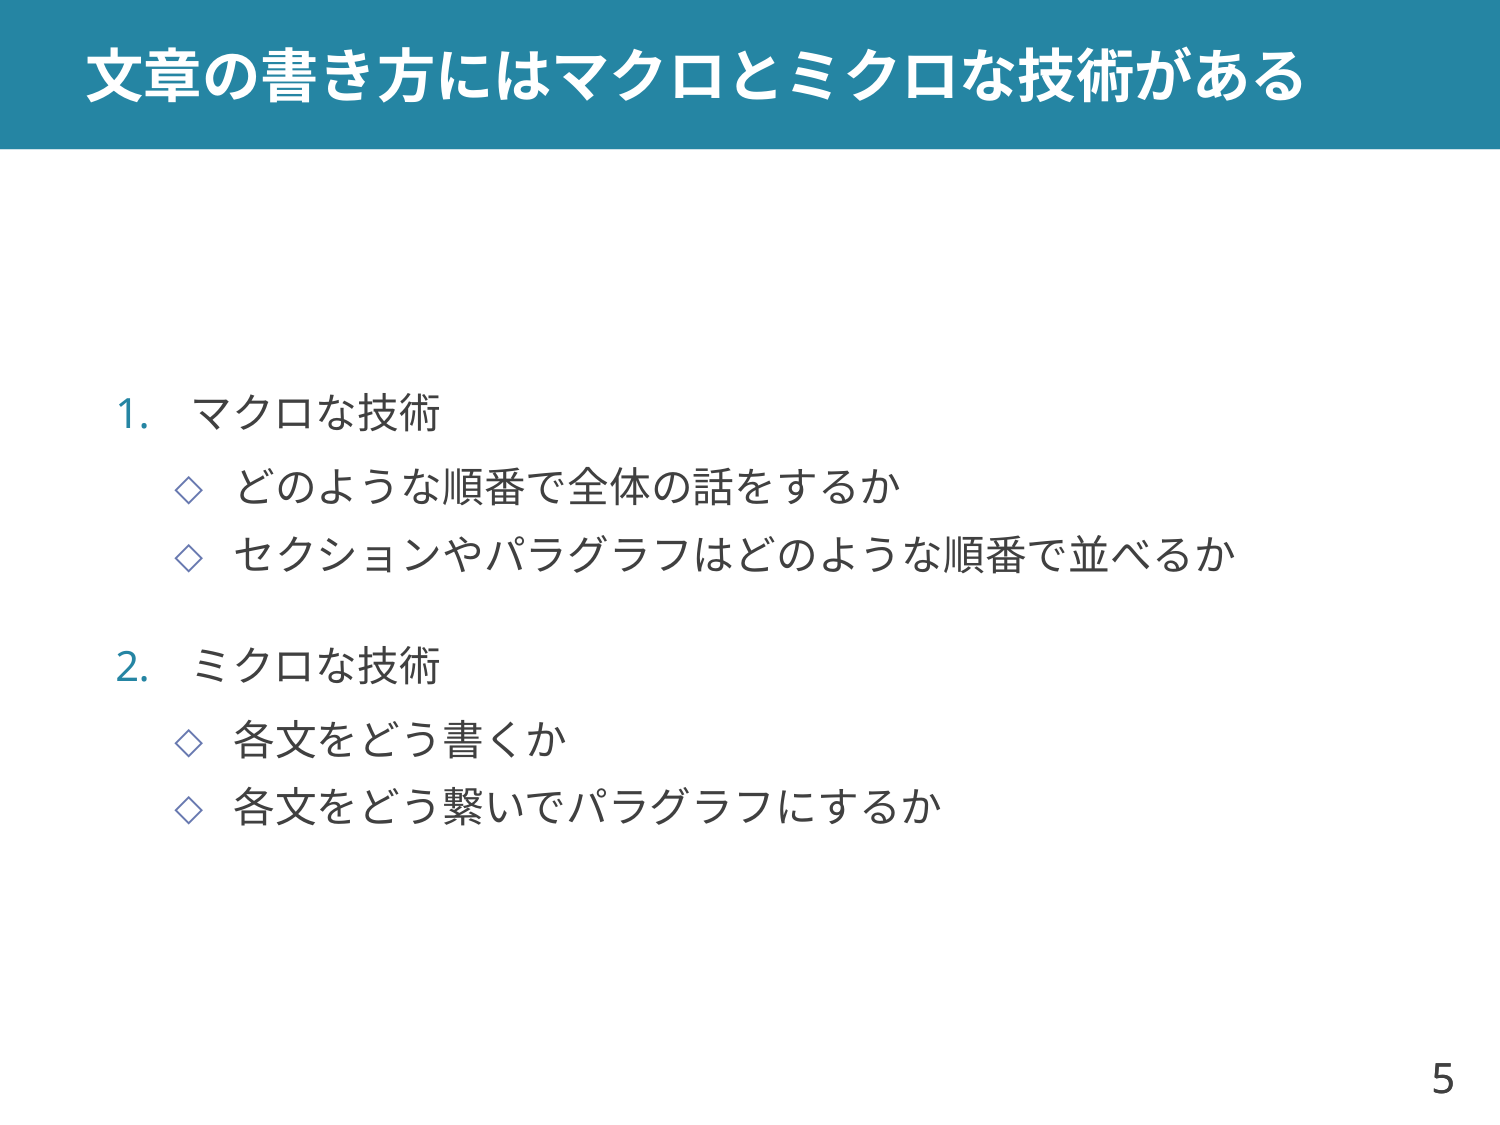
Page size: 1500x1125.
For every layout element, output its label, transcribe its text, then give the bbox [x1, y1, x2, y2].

title 文章の書き方にはマクロとミクロな技術がある [70, 0, 1500, 150]
list マクロな技術 どのような順番で全体の話をするか セクションやパラグラフはどのような順番で並べるか ミクロな技術 各文をどう書くか 各文をどう繋いでパラグラフにするか [100, 178, 1459, 1036]
